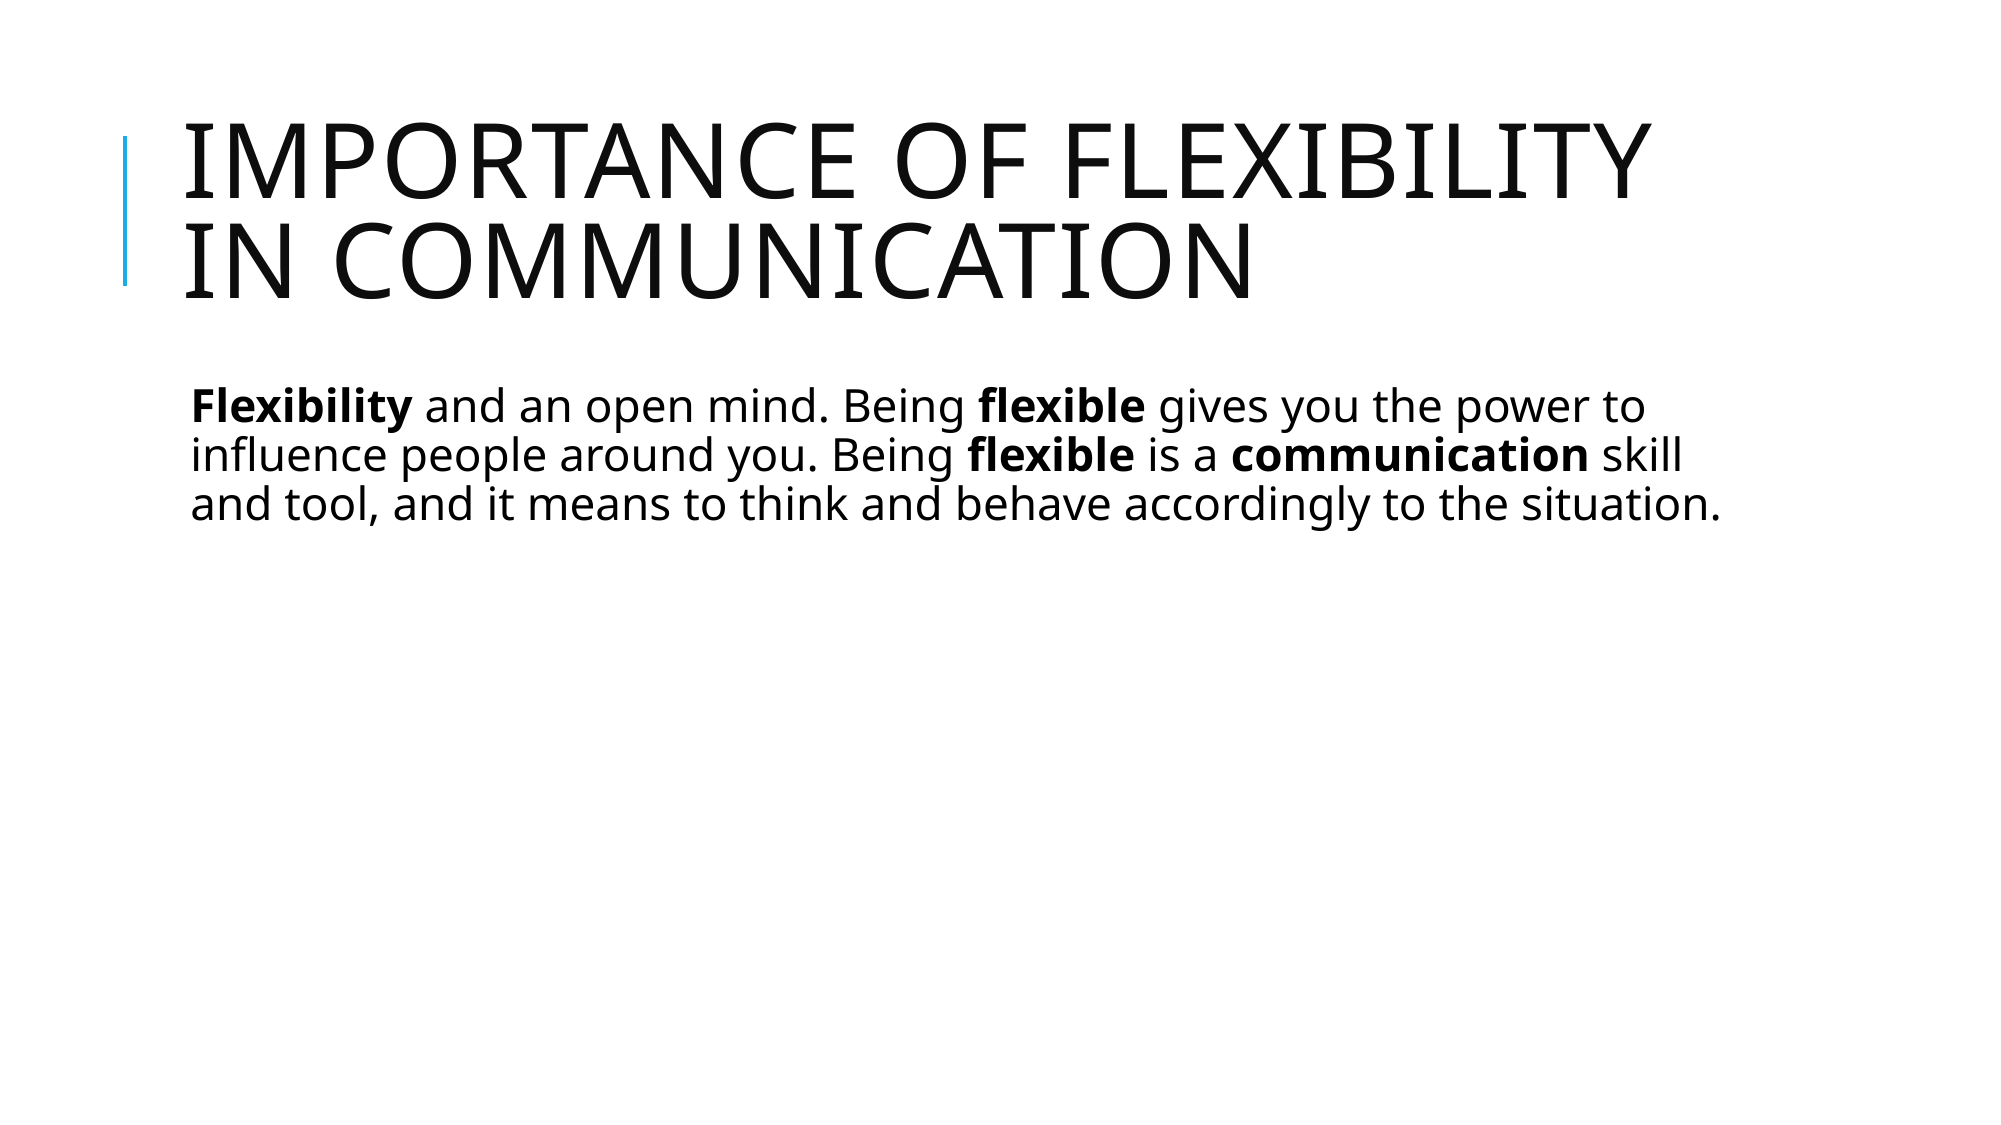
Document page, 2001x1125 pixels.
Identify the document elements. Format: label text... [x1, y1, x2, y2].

list Flexibility and an open mind. Being flexible gives you the power to influence people around you. Being flexible is a communication skill and tool, and it means to think and behave accordingly to the situation. [168, 375, 1763, 1035]
title Importance of flexibility in communication [168, 96, 1763, 342]
